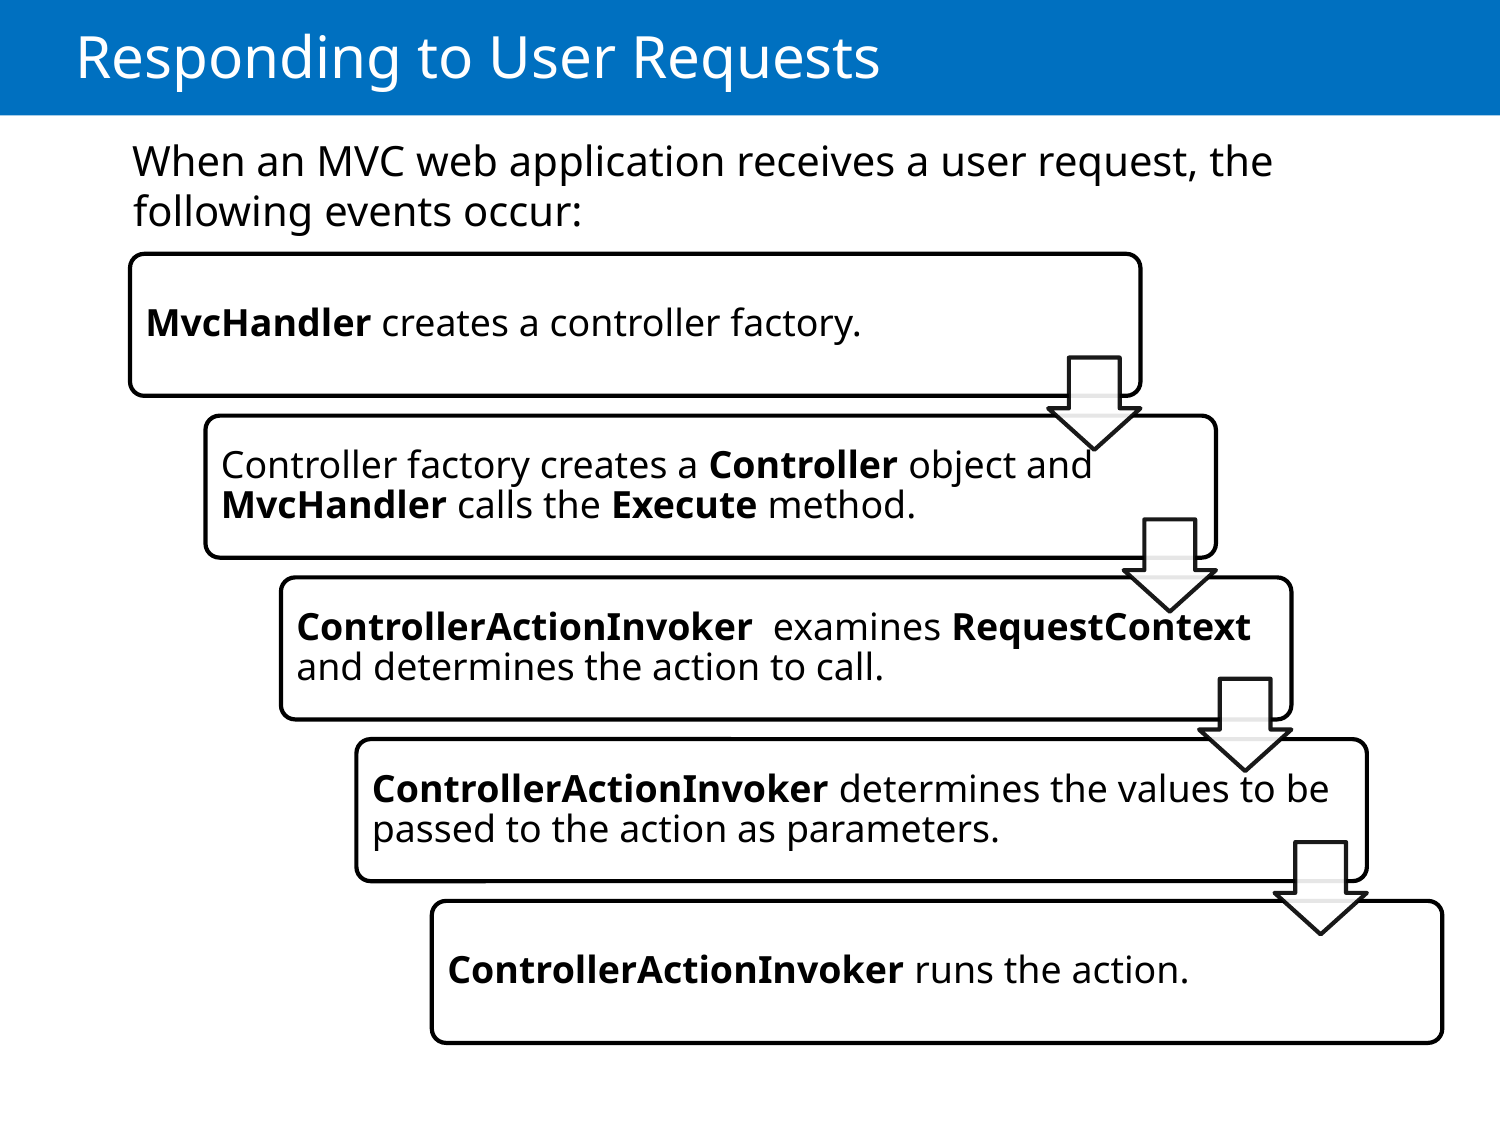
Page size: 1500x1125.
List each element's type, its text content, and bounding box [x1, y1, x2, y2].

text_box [129, 253, 1443, 1044]
title Responding to User Requests [75, 0, 1351, 122]
text_box When an MVC web application receives a user request, the following events occur: [104, 134, 1437, 395]
